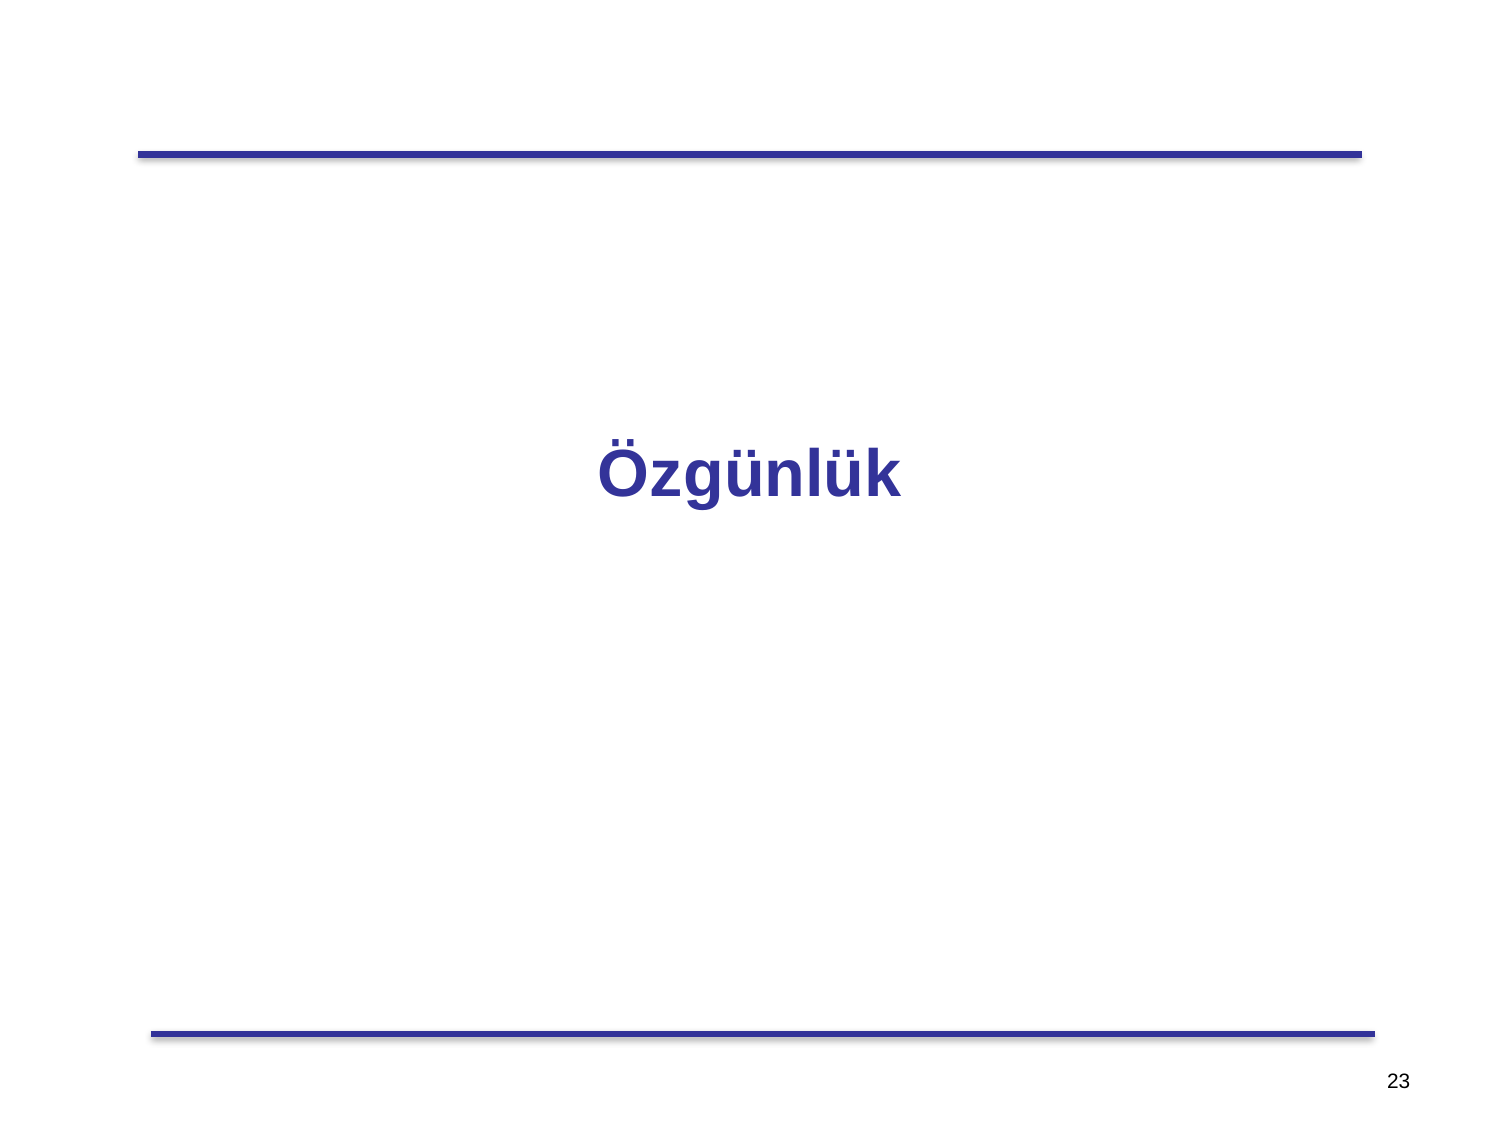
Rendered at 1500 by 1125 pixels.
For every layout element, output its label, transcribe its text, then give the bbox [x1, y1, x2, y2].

text_box Özgünlük [112, 349, 1388, 591]
slide_number ‹#› [1312, 1059, 1425, 1100]
